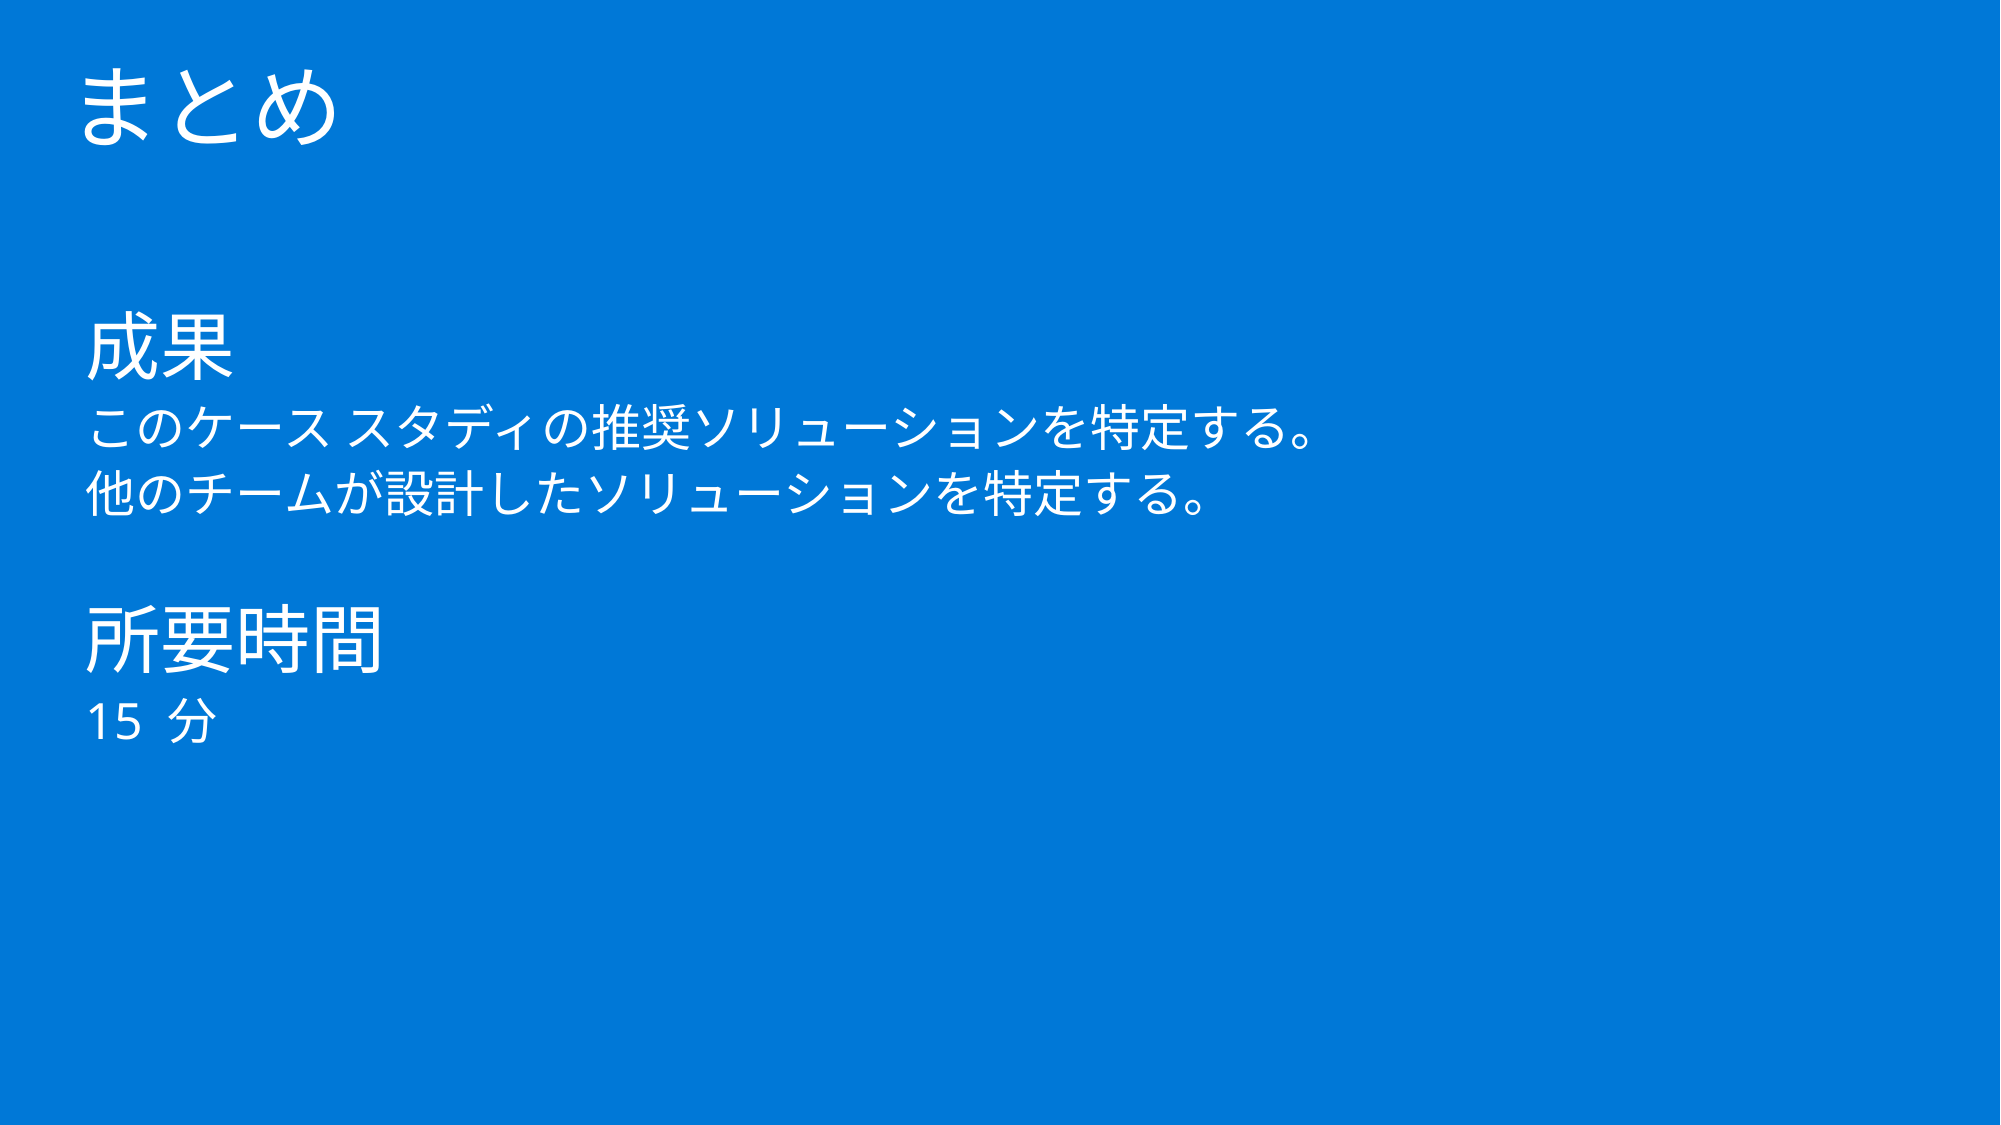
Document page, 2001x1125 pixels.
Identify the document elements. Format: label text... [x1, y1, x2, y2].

title まとめ [44, 47, 1957, 196]
text_box 成果 このケース スタディの推奨ソリューションを特定する。 他のチームが設計したソリューションを特定する。 所要時間 15 分 [55, 285, 1540, 779]
